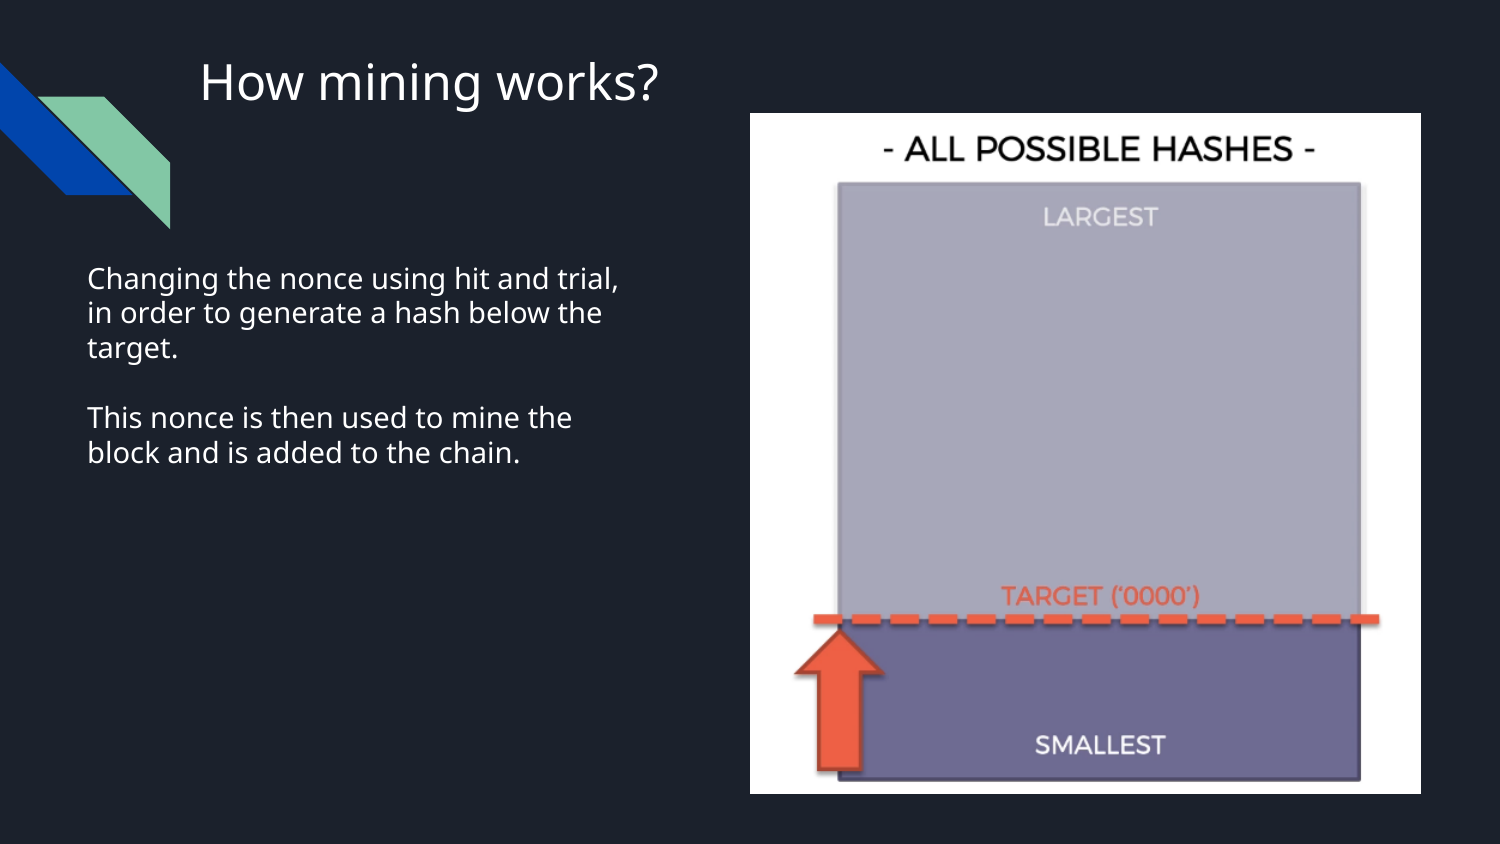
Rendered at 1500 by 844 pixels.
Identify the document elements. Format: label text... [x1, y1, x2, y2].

text_box Changing the nonce using hit and trial, in order to generate a hash below the target. This nonce is then used to mine the block and is added to the chain. [72, 244, 654, 733]
picture [749, 112, 1422, 794]
title How mining works? [184, 35, 1340, 114]
